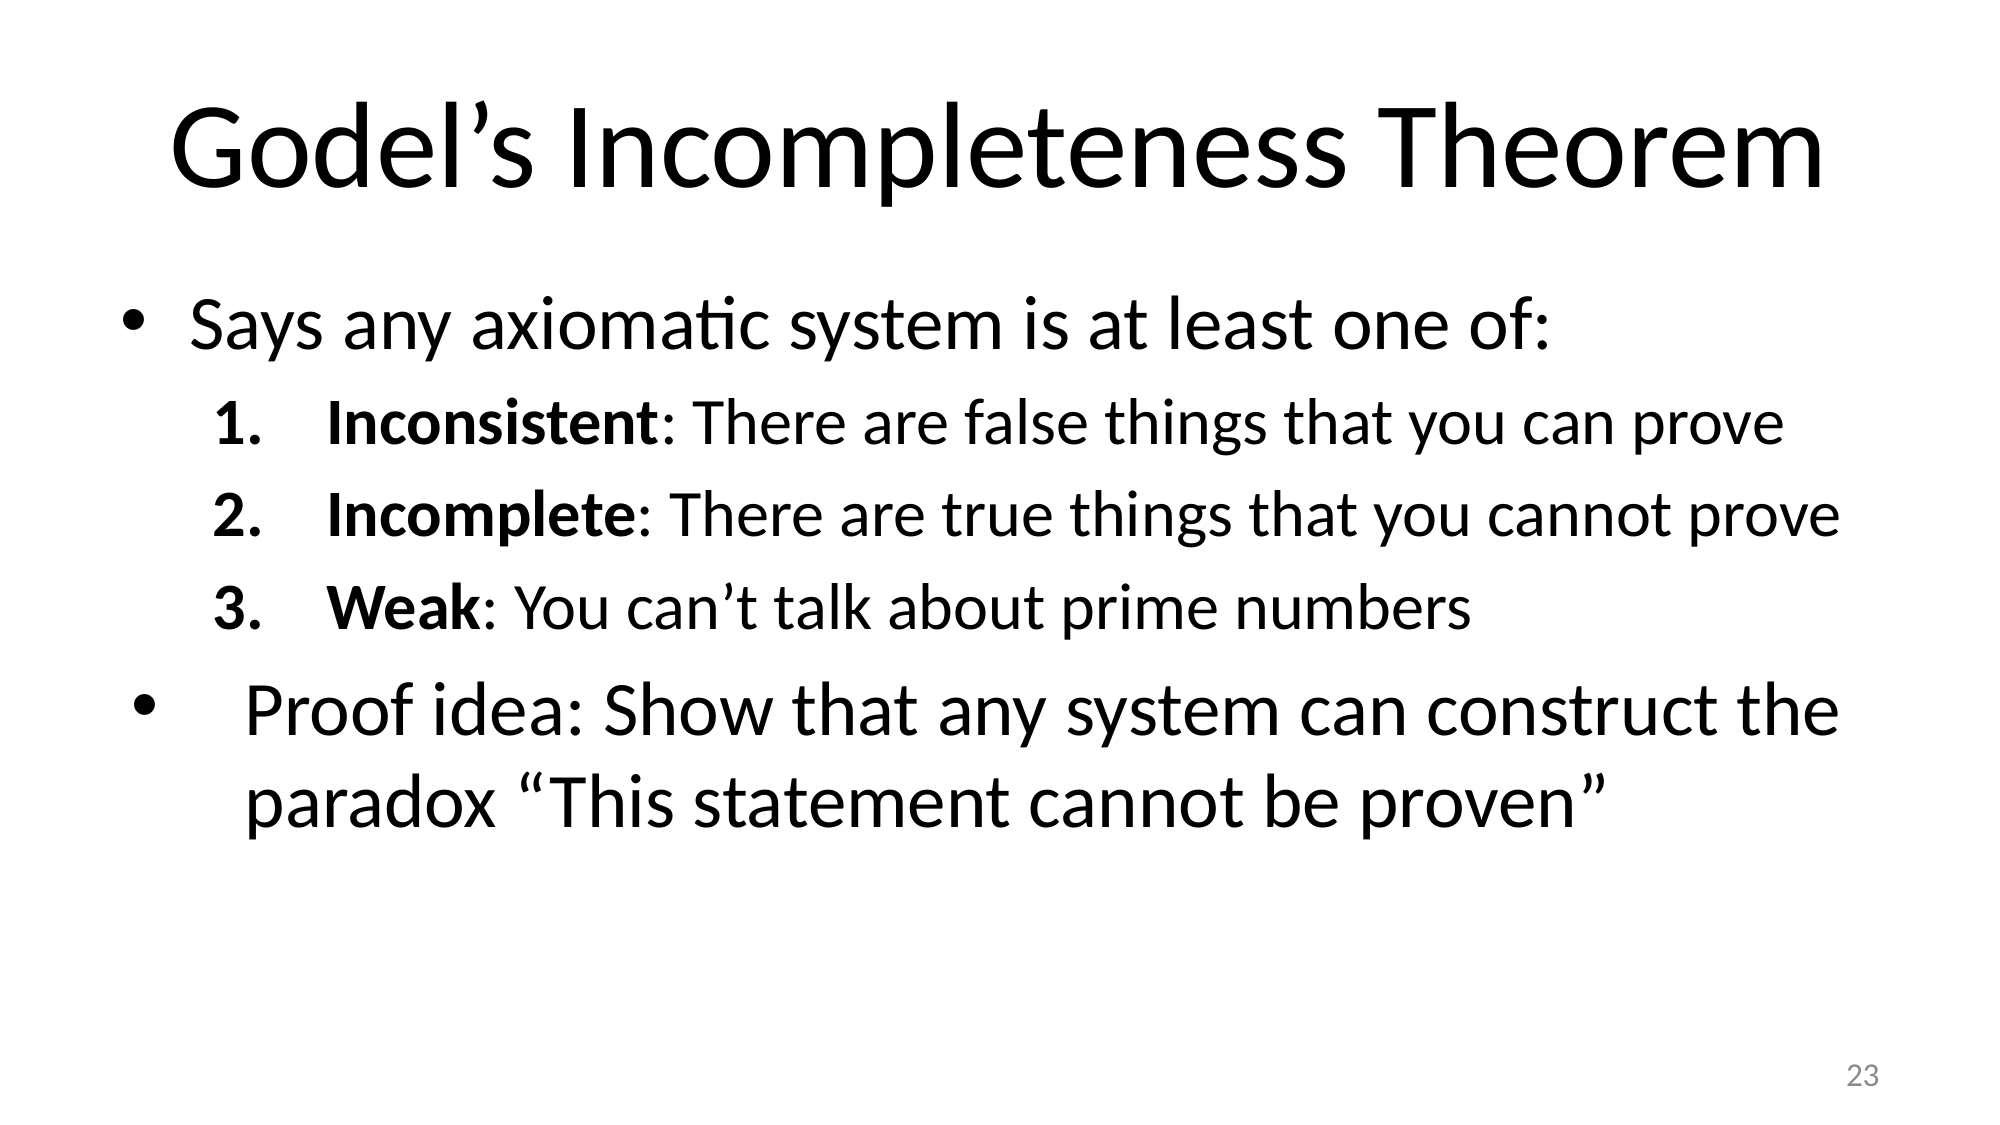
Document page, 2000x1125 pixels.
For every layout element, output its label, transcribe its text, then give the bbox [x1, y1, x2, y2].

list Says any axiomatic system is at least one of: Inconsistent: There are false things that you can prove Incomplete: There are true things that you cannot prove Weak: You can’t talk about prime numbers Proof idea: Show that any system can construct the paradox “This statement cannot be proven” [99, 262, 1900, 1005]
title Godel’s Incompleteness Theorem [99, 45, 1900, 233]
slide_number 23 [1432, 1042, 1900, 1103]
